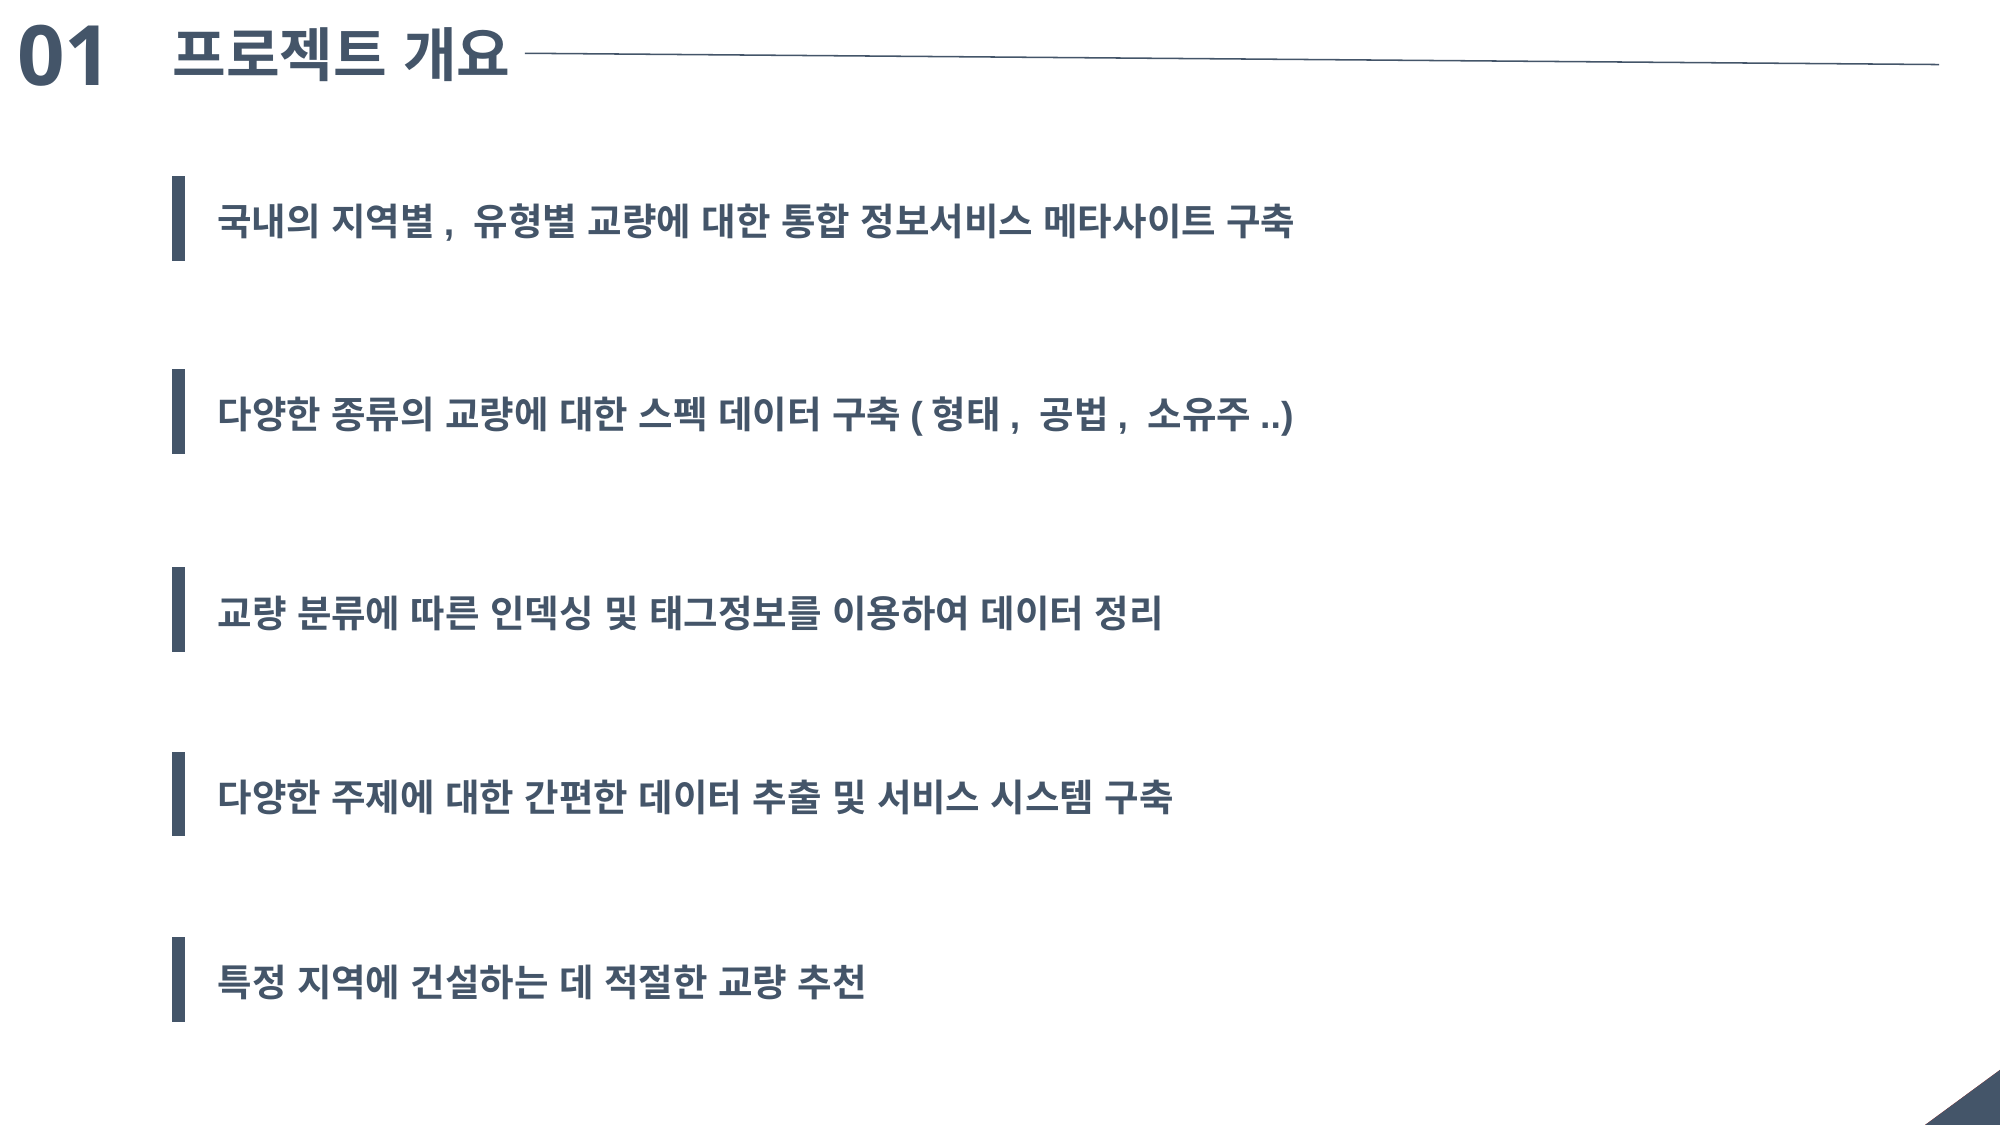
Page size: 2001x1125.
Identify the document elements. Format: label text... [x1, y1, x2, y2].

text_box [172, 937, 185, 1022]
text_box [172, 176, 185, 261]
text_box 국내의 지역별, 유형별 교량에 대한 통합 정보서비스 메타사이트 구축 [202, 190, 1420, 251]
text_box 01 [2, 0, 194, 110]
text_box [172, 752, 185, 836]
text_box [543, 53, 1940, 65]
text_box 특정 지역에 건설하는 데 적절한 교량 추천 [202, 951, 1302, 1012]
text_box [172, 369, 185, 454]
text_box [172, 567, 185, 652]
text_box 프로젝트 개요 [157, 10, 525, 96]
text_box 다양한 종류의 교량에 대한 스펙 데이터 구축(형태, 공법, 소유주..) [202, 384, 1361, 444]
text_box 교량 분류에 따른 인덱싱 및 태그정보를 이용하여 데이터 정리 [202, 582, 1313, 642]
text_box 다양한 주제에 대한 간편한 데이터 추출 및 서비스 시스템 구축 [202, 766, 1302, 826]
